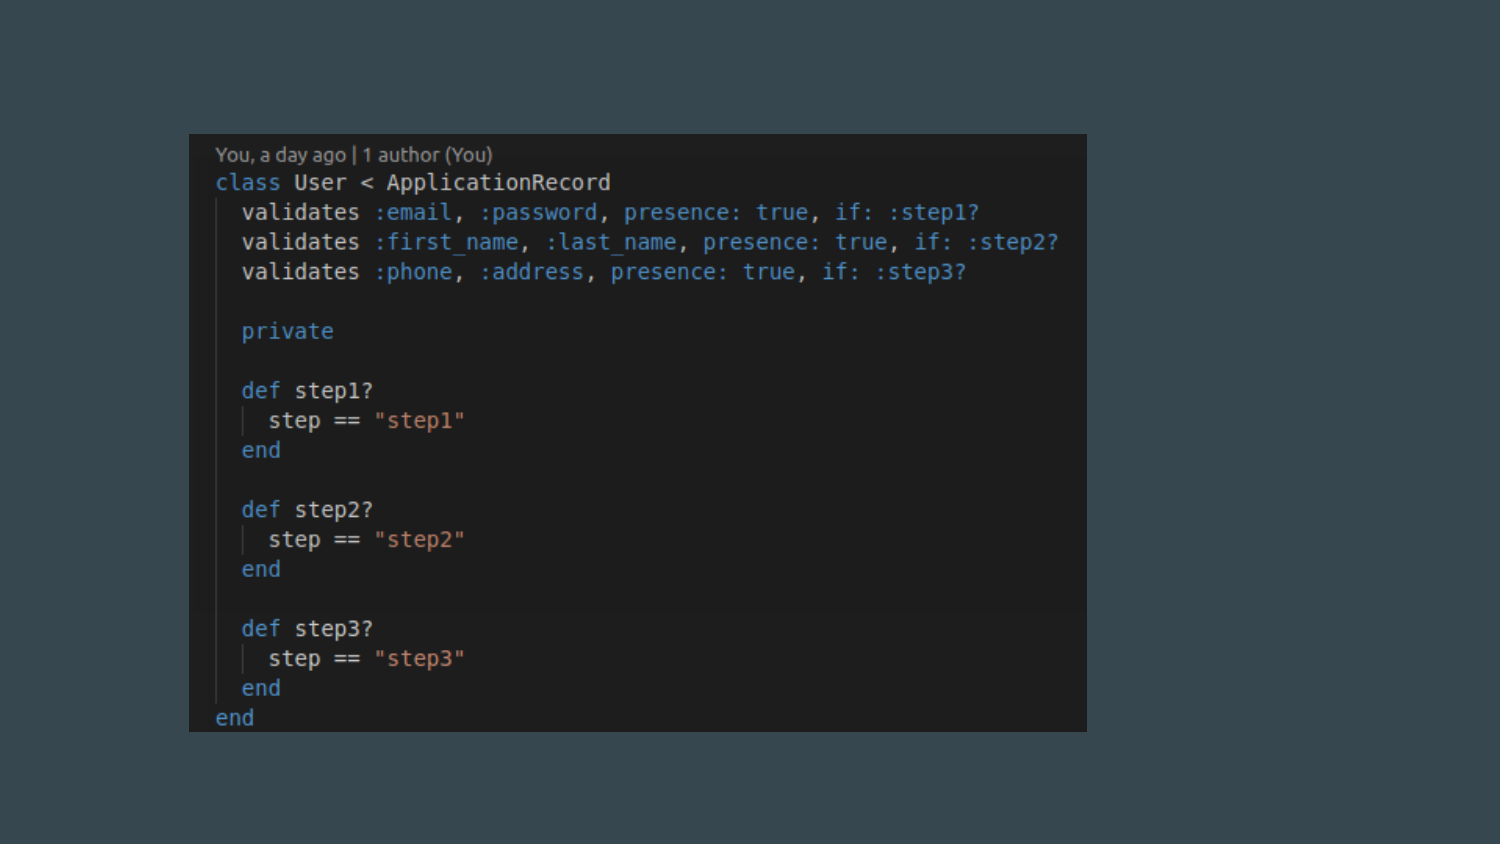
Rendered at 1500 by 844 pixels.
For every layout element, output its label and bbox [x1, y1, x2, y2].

text_box [51, 62, 1449, 750]
picture [189, 134, 1087, 732]
